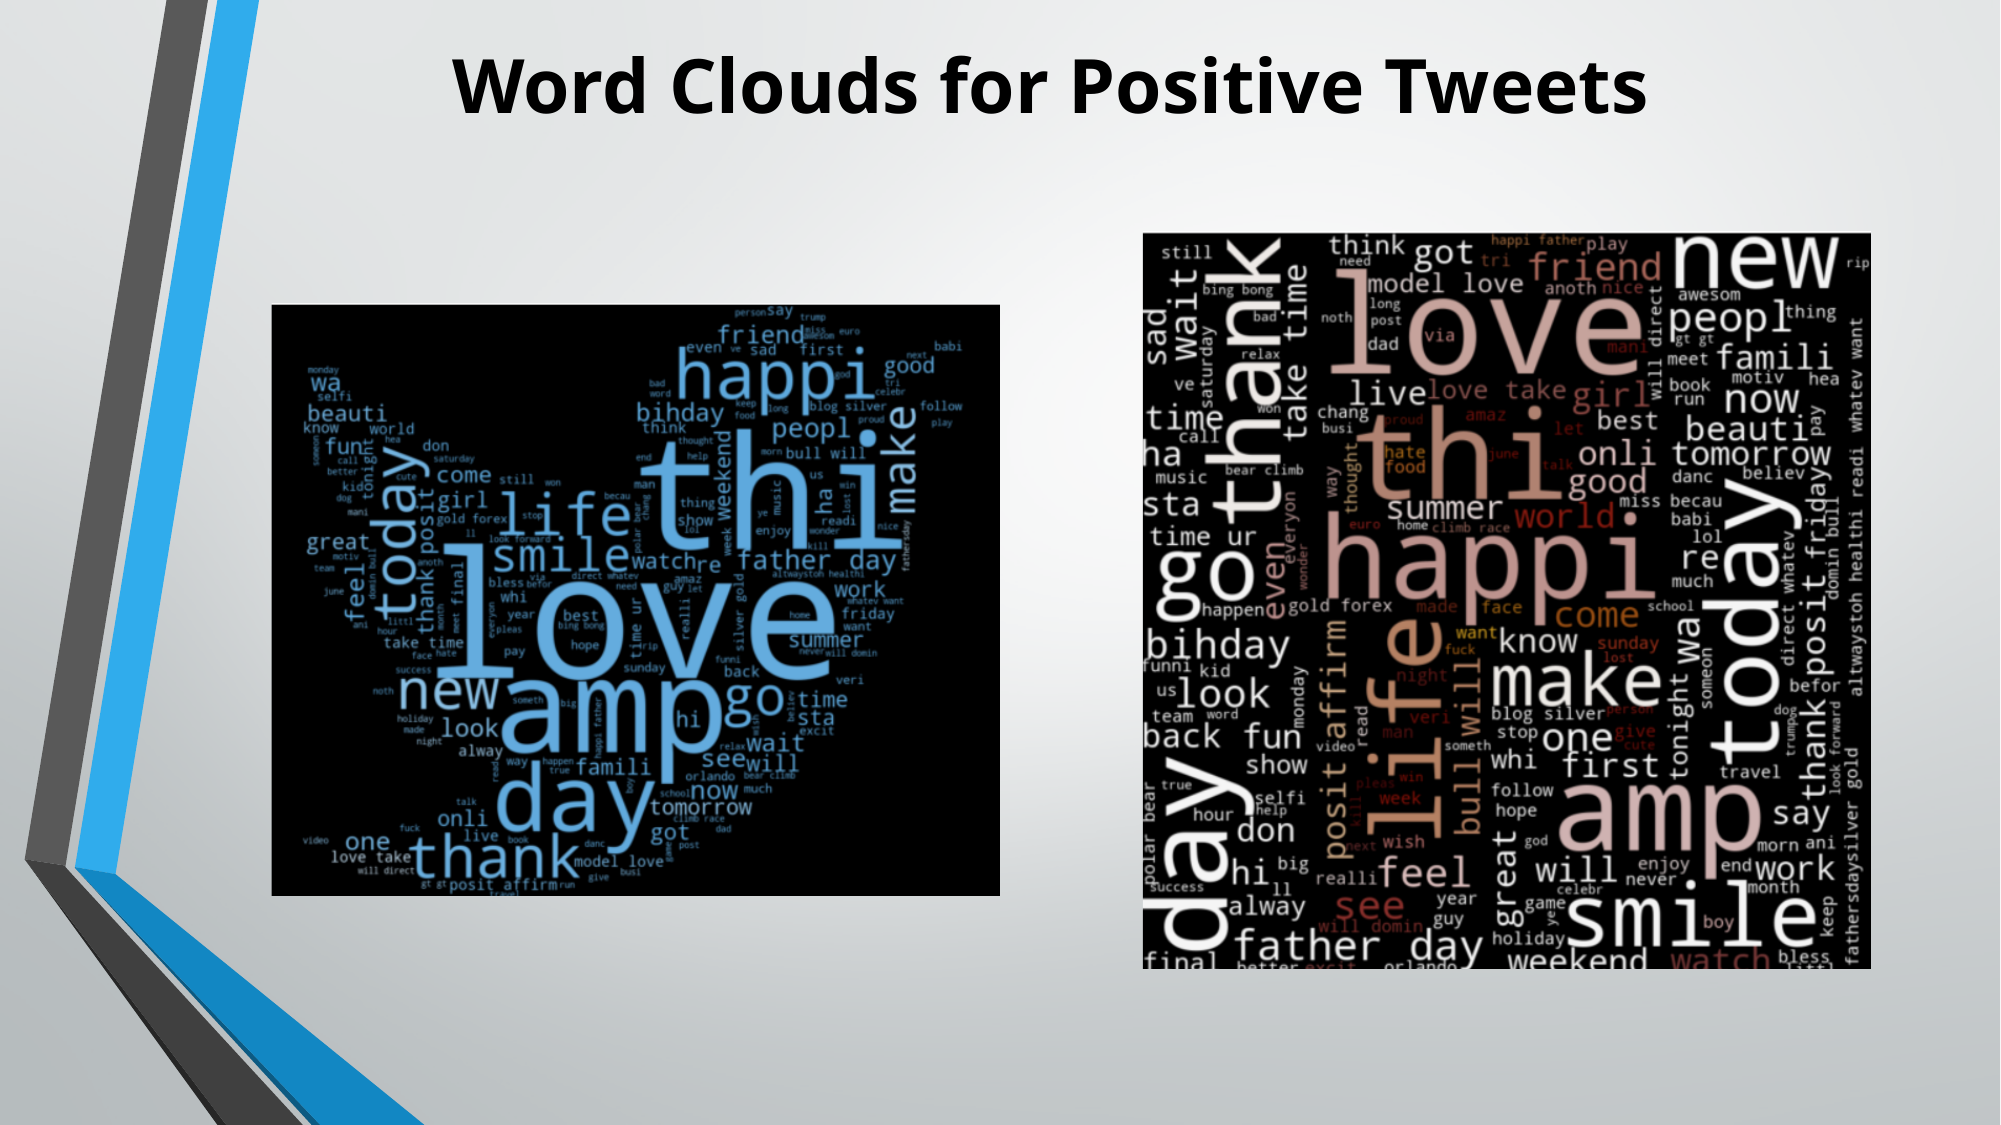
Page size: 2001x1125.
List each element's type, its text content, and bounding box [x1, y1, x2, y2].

picture [271, 303, 1001, 897]
picture [1142, 231, 1872, 969]
text_box Word Clouds for Positive Tweets [250, 31, 1871, 137]
